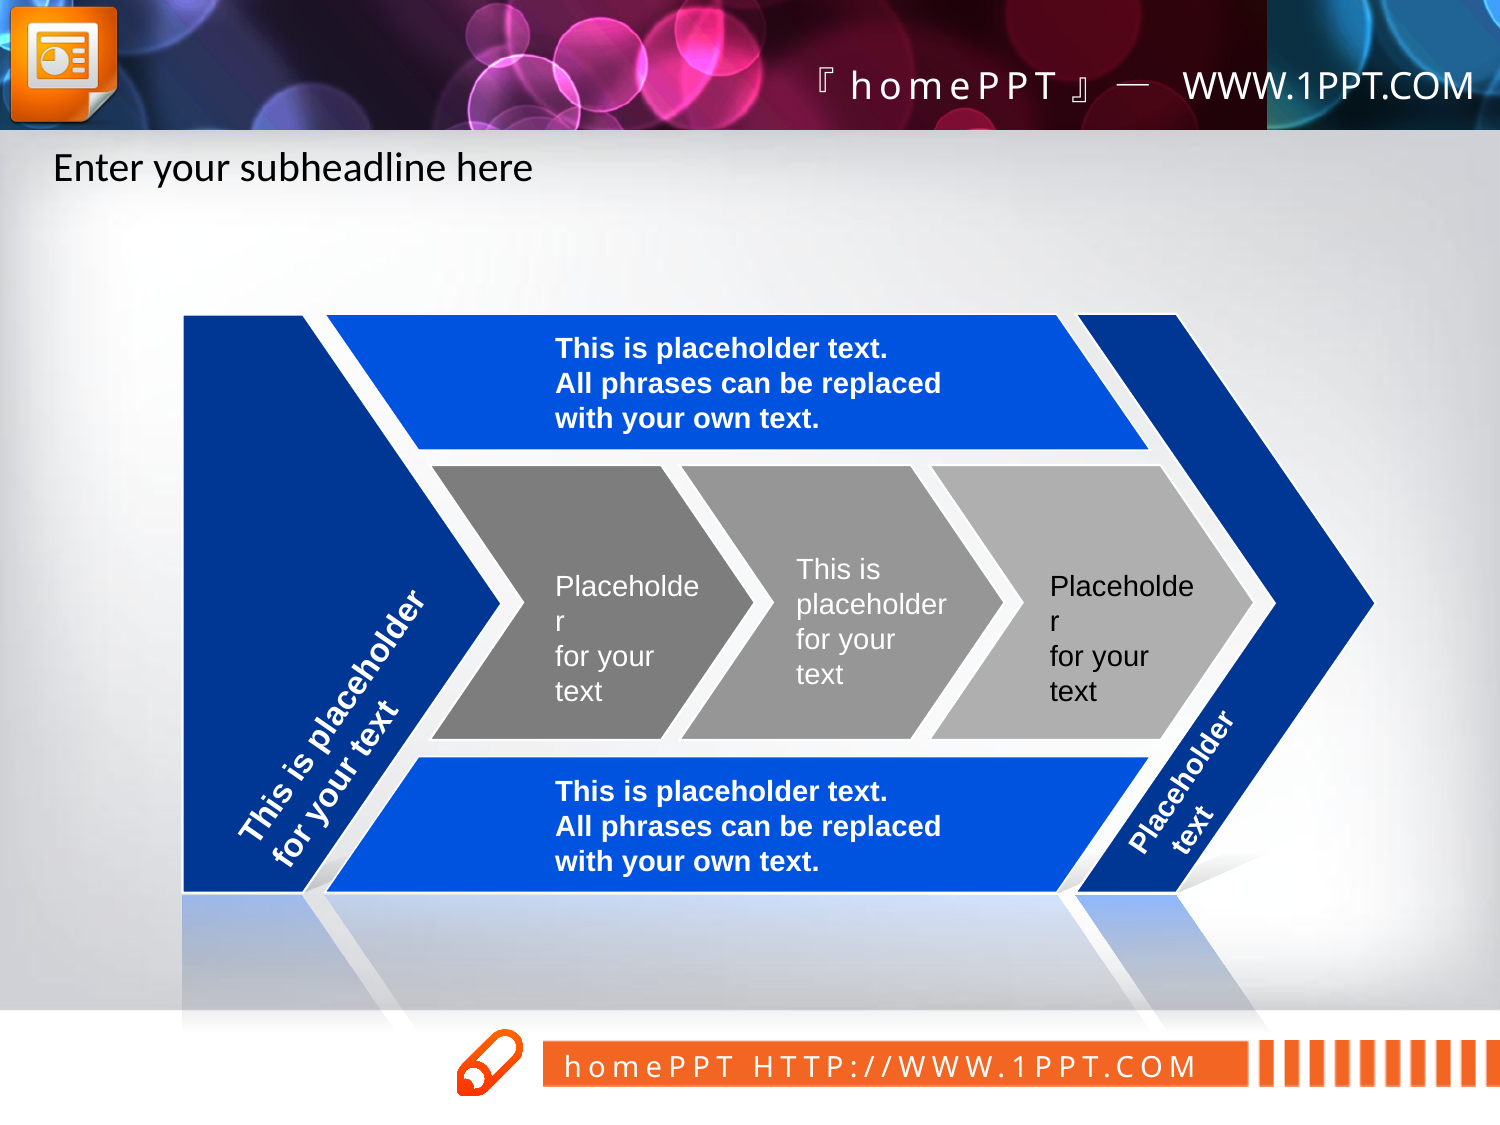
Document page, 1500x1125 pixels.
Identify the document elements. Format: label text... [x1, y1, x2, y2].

picture [543, 1040, 1500, 1087]
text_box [182, 314, 502, 893]
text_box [1075, 313, 1376, 893]
text_box Enter your subheadline here [53, 140, 1447, 196]
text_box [182, 895, 1271, 1033]
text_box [324, 314, 1151, 451]
picture [0, 0, 1500, 1012]
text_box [429, 464, 1255, 741]
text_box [324, 756, 1151, 893]
